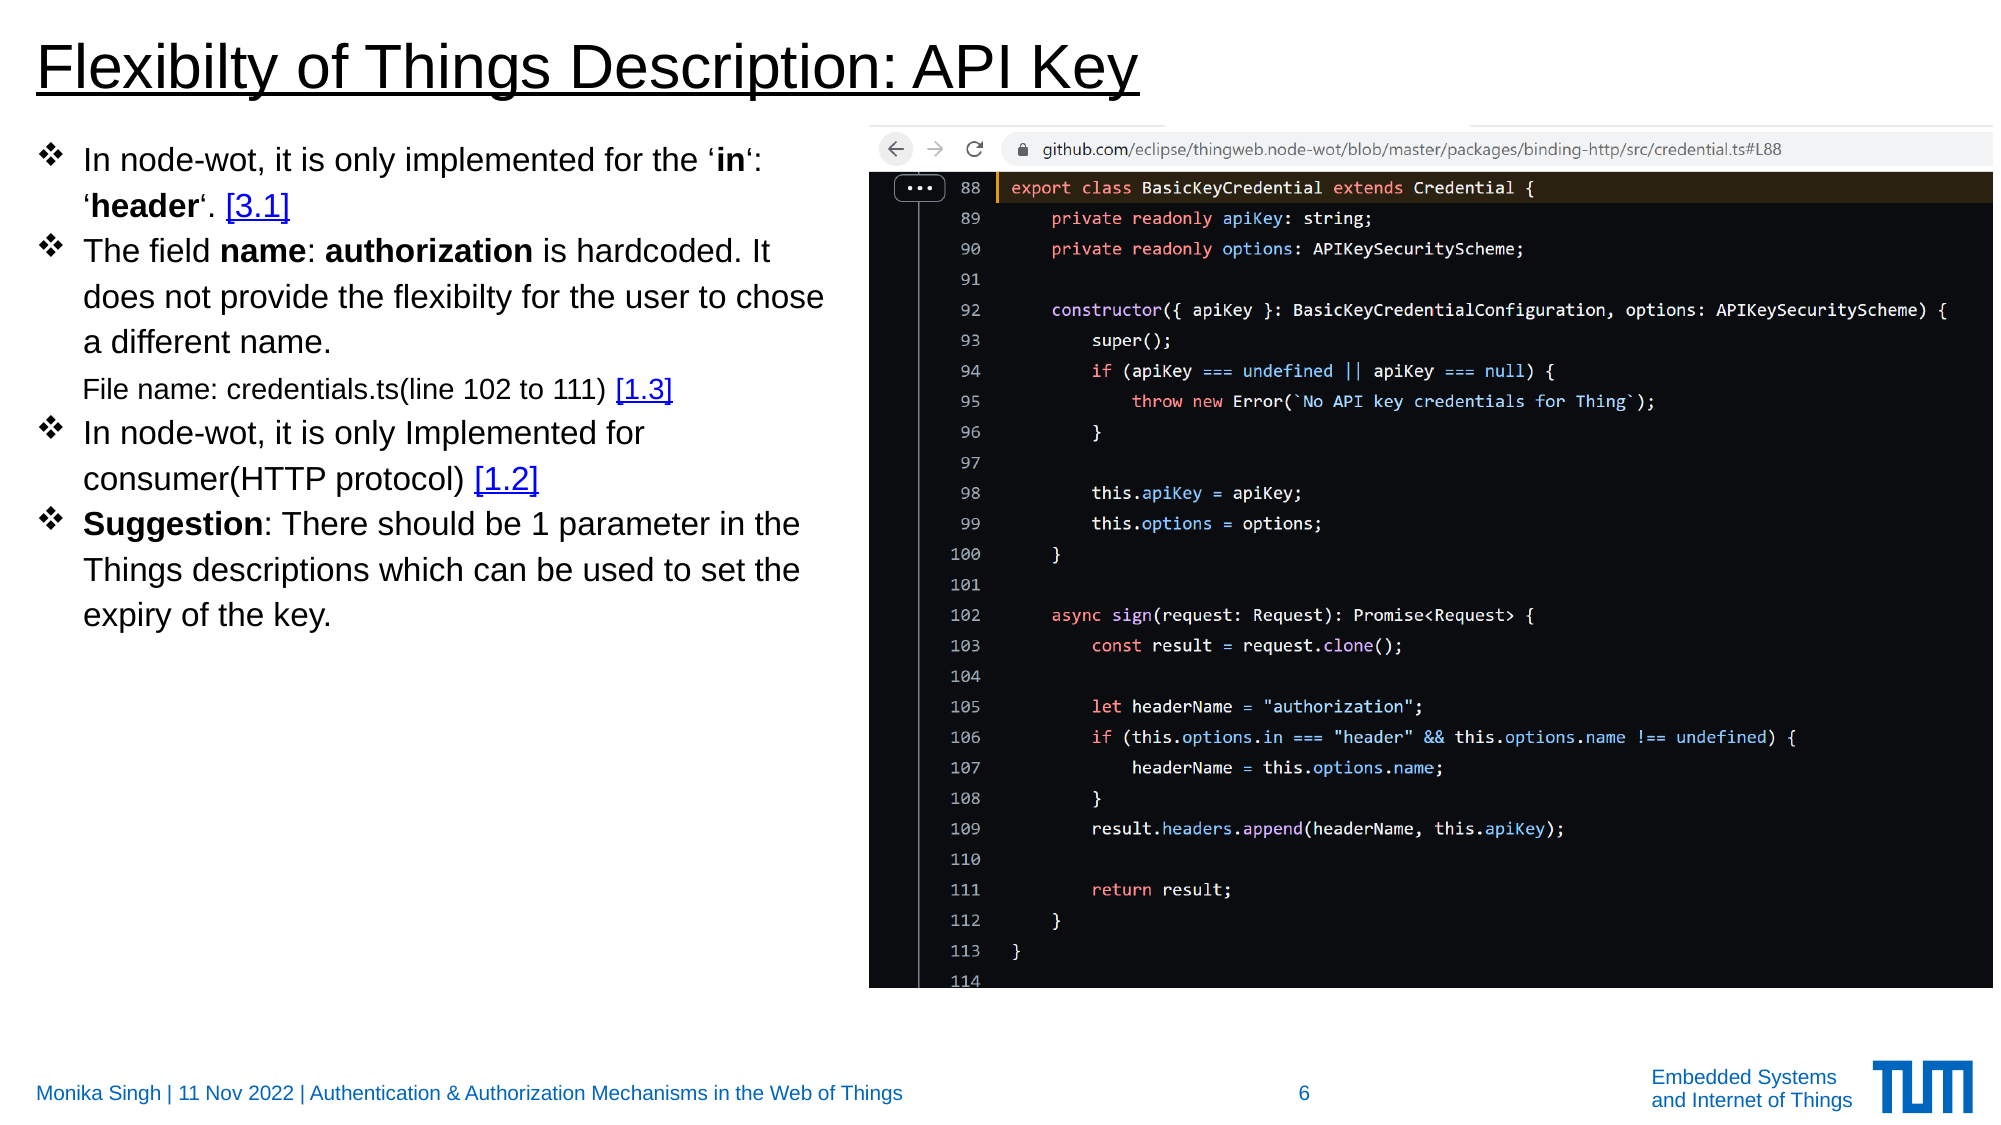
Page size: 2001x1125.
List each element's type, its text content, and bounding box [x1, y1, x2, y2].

picture [869, 125, 1993, 988]
title Flexibilty of Things Description: API Key [35, 34, 1968, 103]
slide_number 6 [1211, 1061, 1398, 1122]
footer Monika Singh | 11 Nov 2022 | Authentication & Authorization Mechanisms in the Web of Things [36, 1061, 1180, 1122]
list In node-wot, it is only implemented for the ‘in‘: ‘header‘. [3.1] The field name: authorization is hardcoded. It does not provide the flexibilty for the user to chose a different name. File name: credentials.ts(line 102 to 111) [1.3] In node-wot, it is only Implemented for consumer(HTTP protocol) [1.2] Suggestion: There should be 1 parameter in the Things descriptions which can be used to set the expiry of the key. [35, 132, 839, 899]
